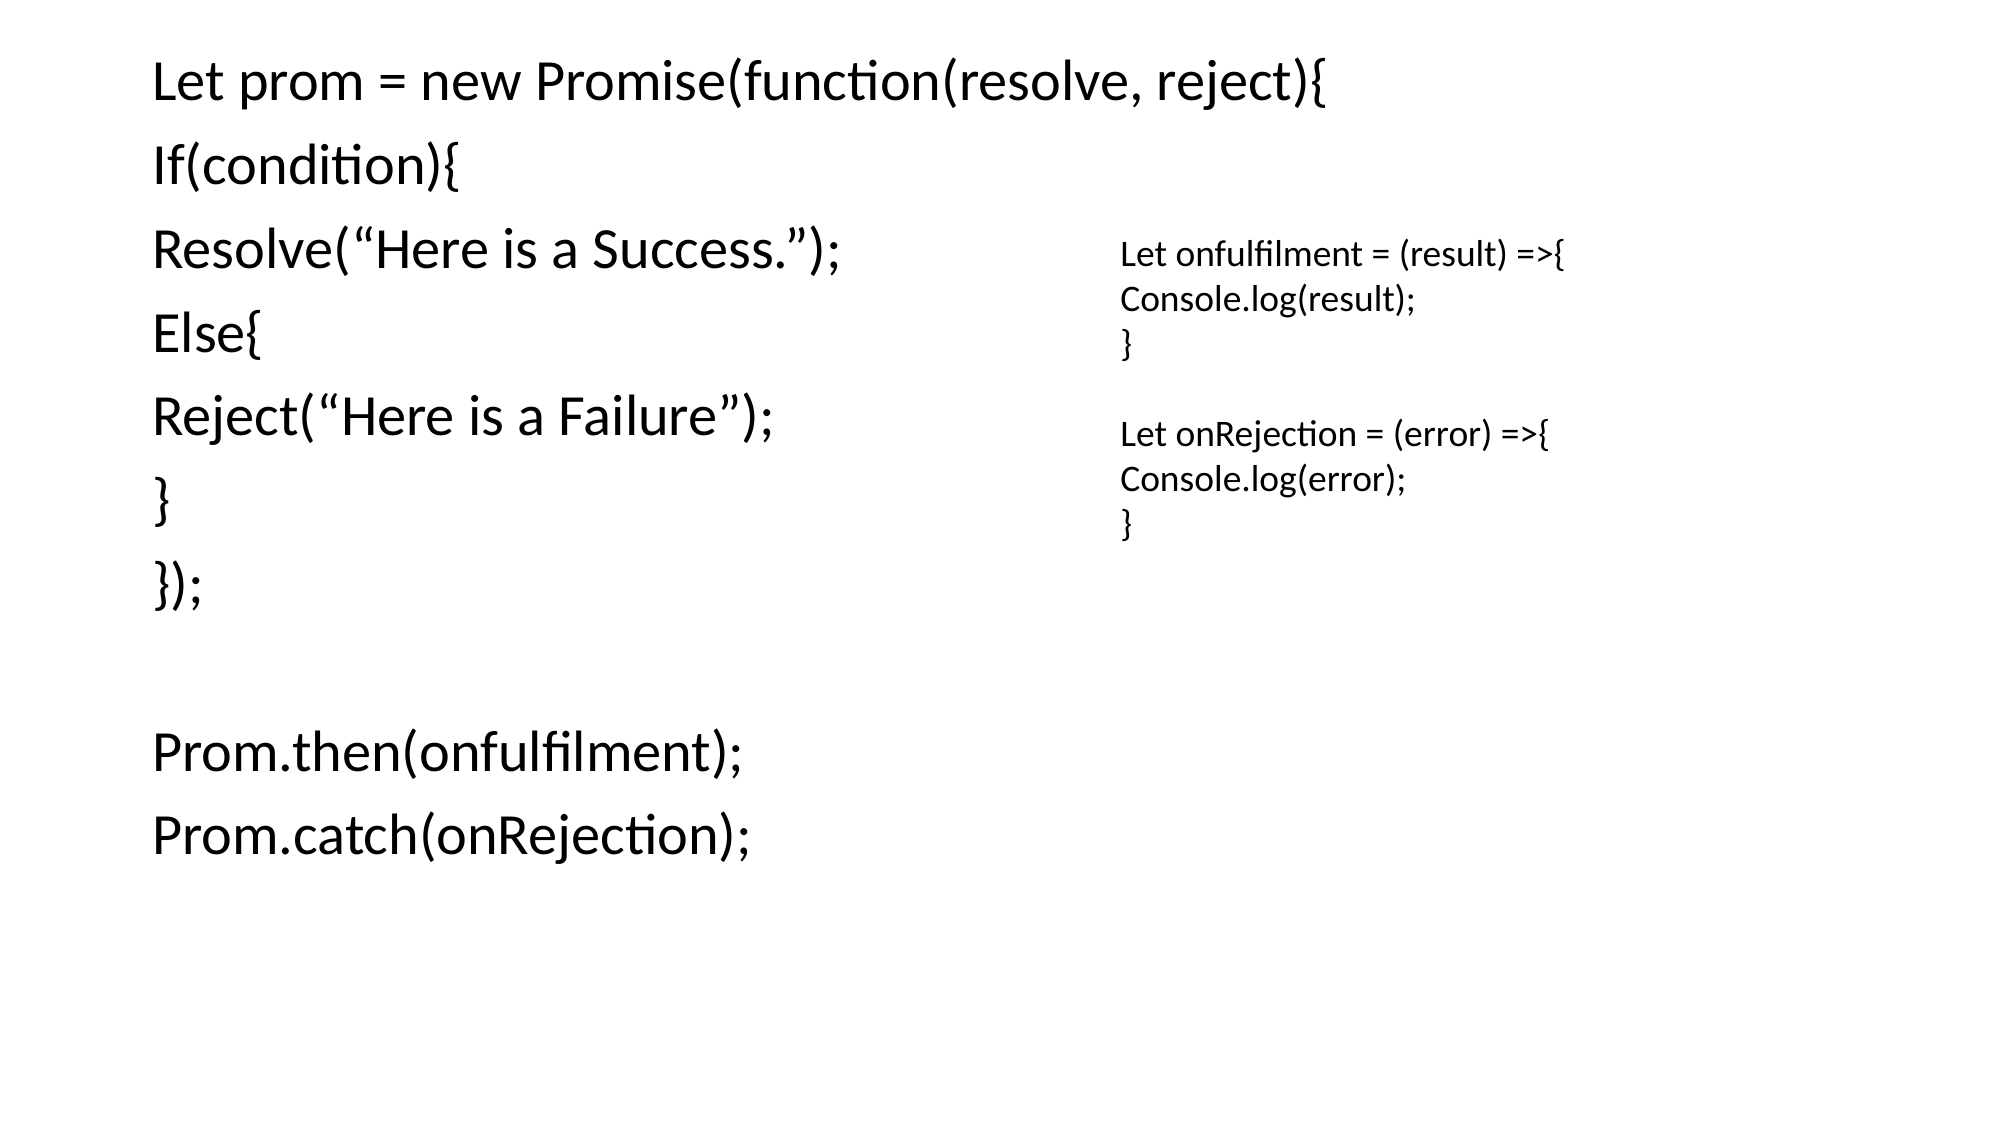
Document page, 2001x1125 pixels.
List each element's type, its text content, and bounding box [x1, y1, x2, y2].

list Let prom = new Promise(function(resolve, reject){ If(condition){ Resolve(“Here is a Success.”); Else{ Reject(“Here is a Failure”); } }); Prom.then(onfulfilment); Prom.catch(onRejection); [137, 42, 1346, 1014]
text_box Let onfulfilment = (result) =>{ Console.log(result); } Let onRejection = (error) =>{ Console.log(error); } [1105, 221, 1582, 552]
